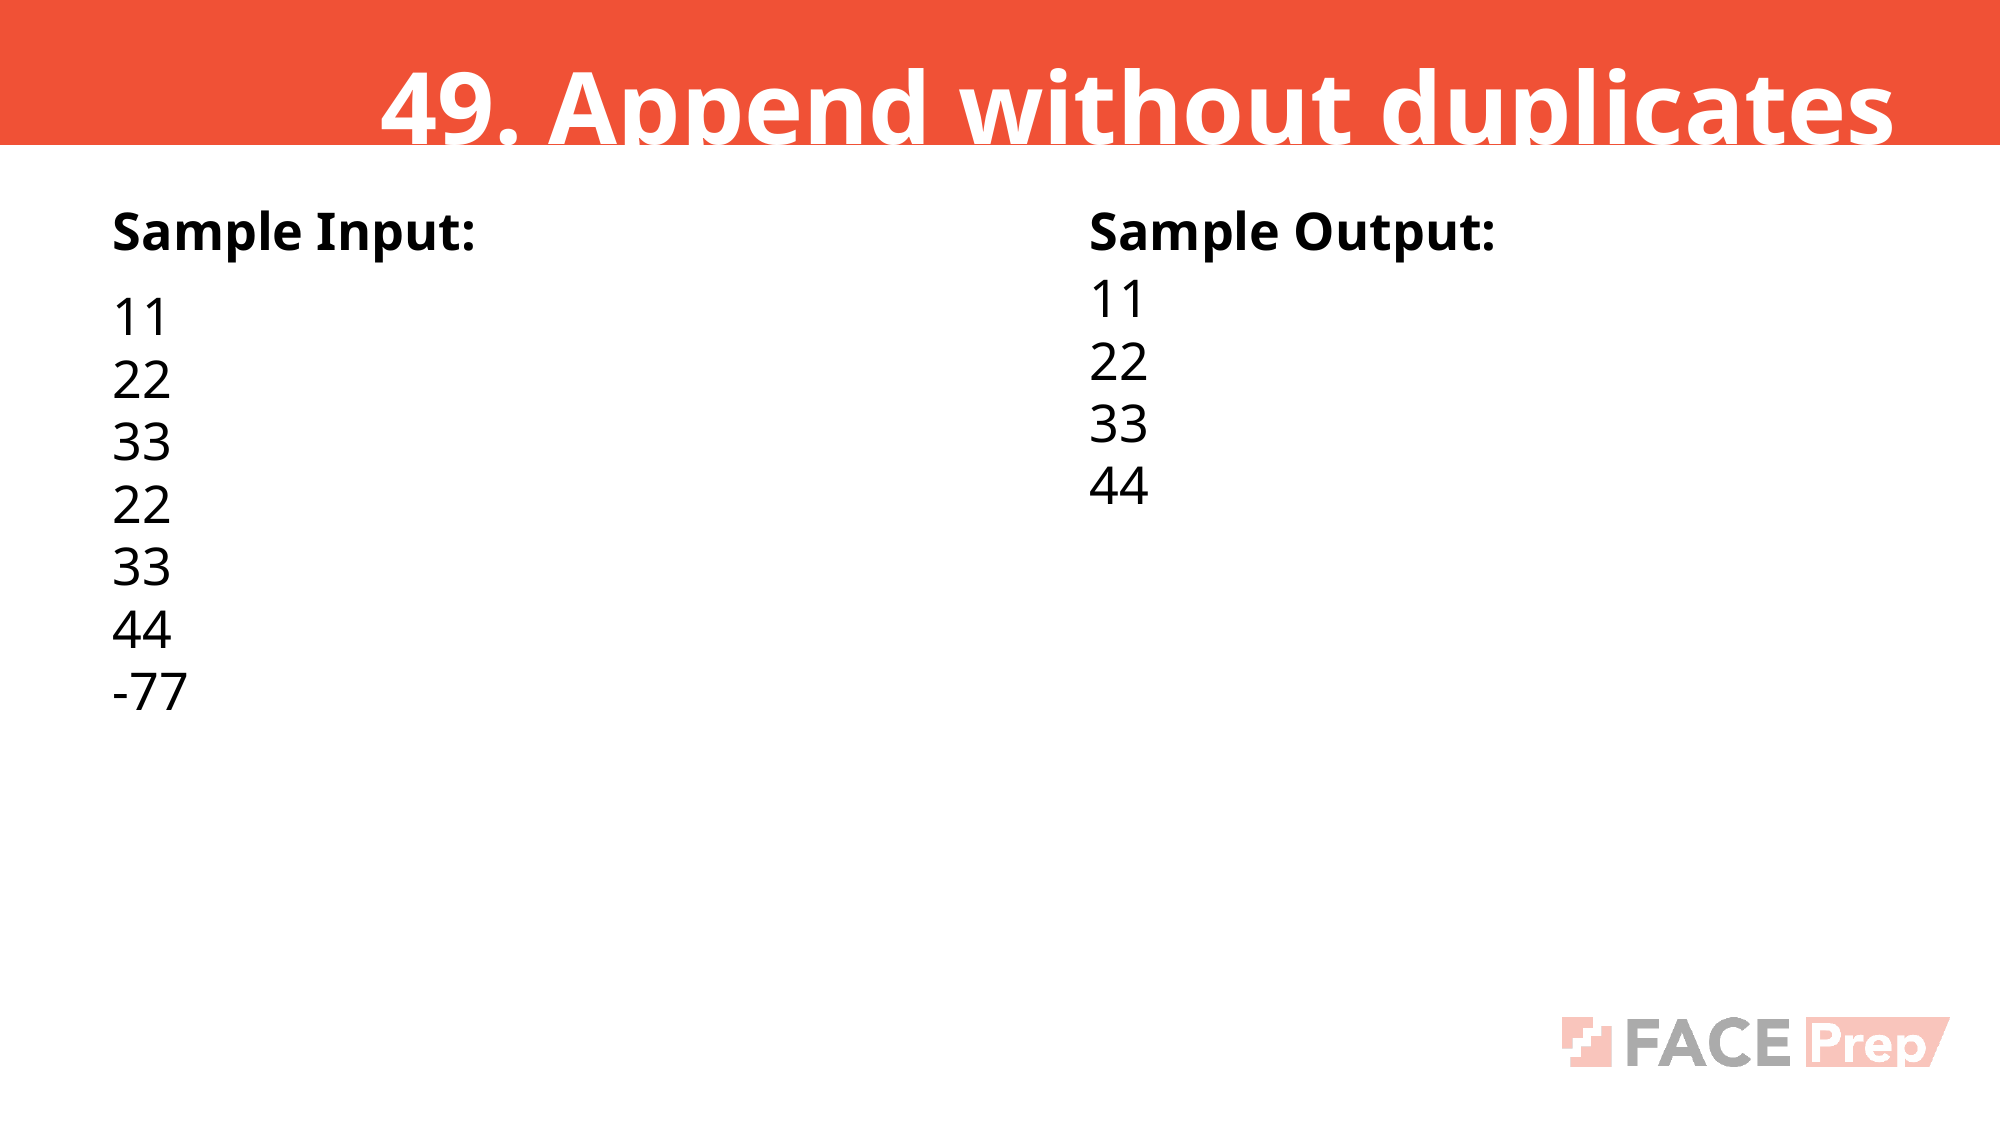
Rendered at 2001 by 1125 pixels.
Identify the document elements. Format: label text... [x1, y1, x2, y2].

text_box [0, 0, 2000, 146]
text_box Sample Input: [98, 191, 567, 269]
text_box 11 22 33 22 33 44 -77 [98, 276, 925, 729]
text_box Sample Output: [1074, 191, 1639, 258]
picture [1562, 1017, 1950, 1067]
text_box 49. Append without duplicates [31, 37, 1914, 173]
text_box 11 22 33 44 [1074, 258, 1902, 523]
